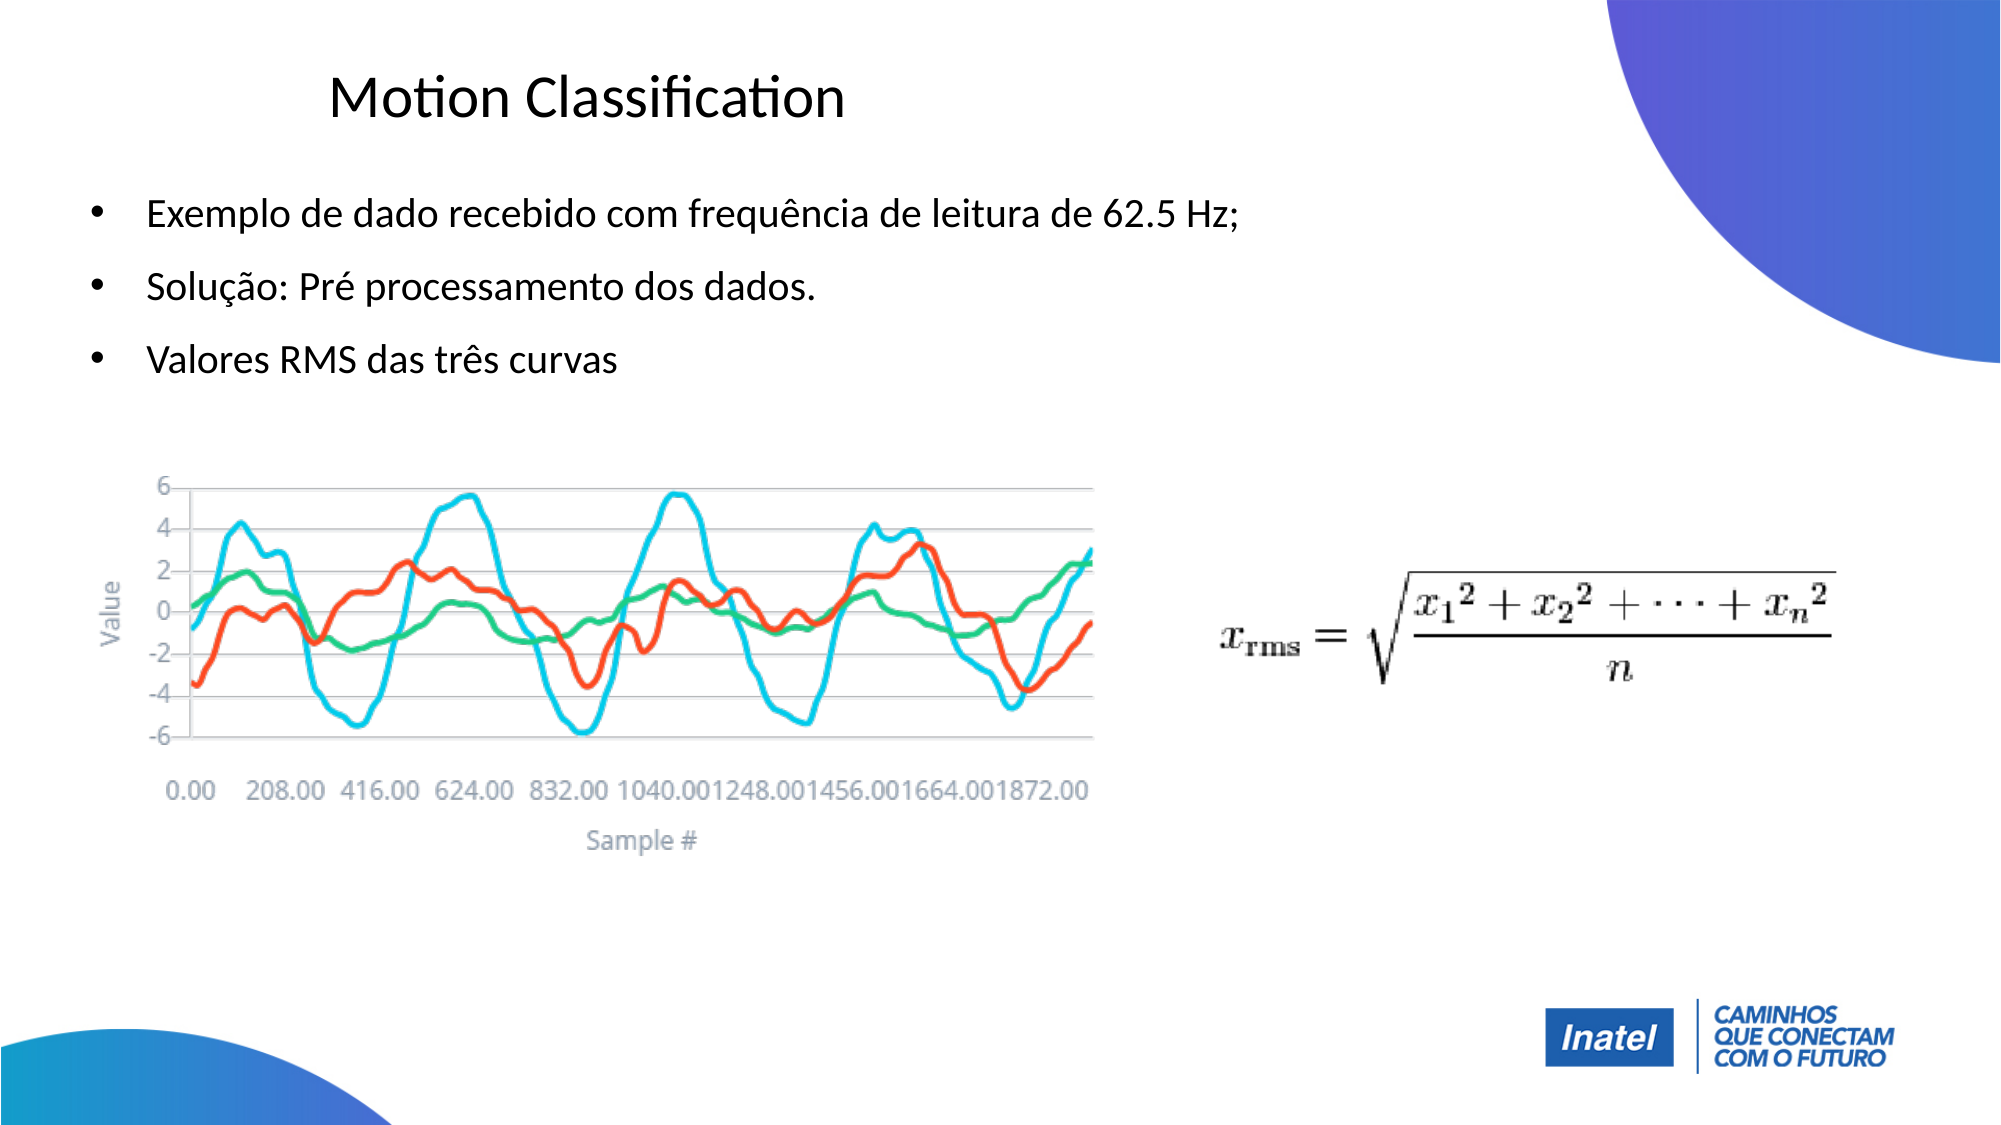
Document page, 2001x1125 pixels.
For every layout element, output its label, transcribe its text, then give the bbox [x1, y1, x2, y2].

list Exemplo de dado recebido com frequência de leitura de 62.5 Hz; Solução: Pré processamento dos dados. Valores RMS das três curvas [50, 174, 1575, 886]
title Motion Classification [50, 30, 1126, 156]
picture [0, 0, 2001, 1125]
